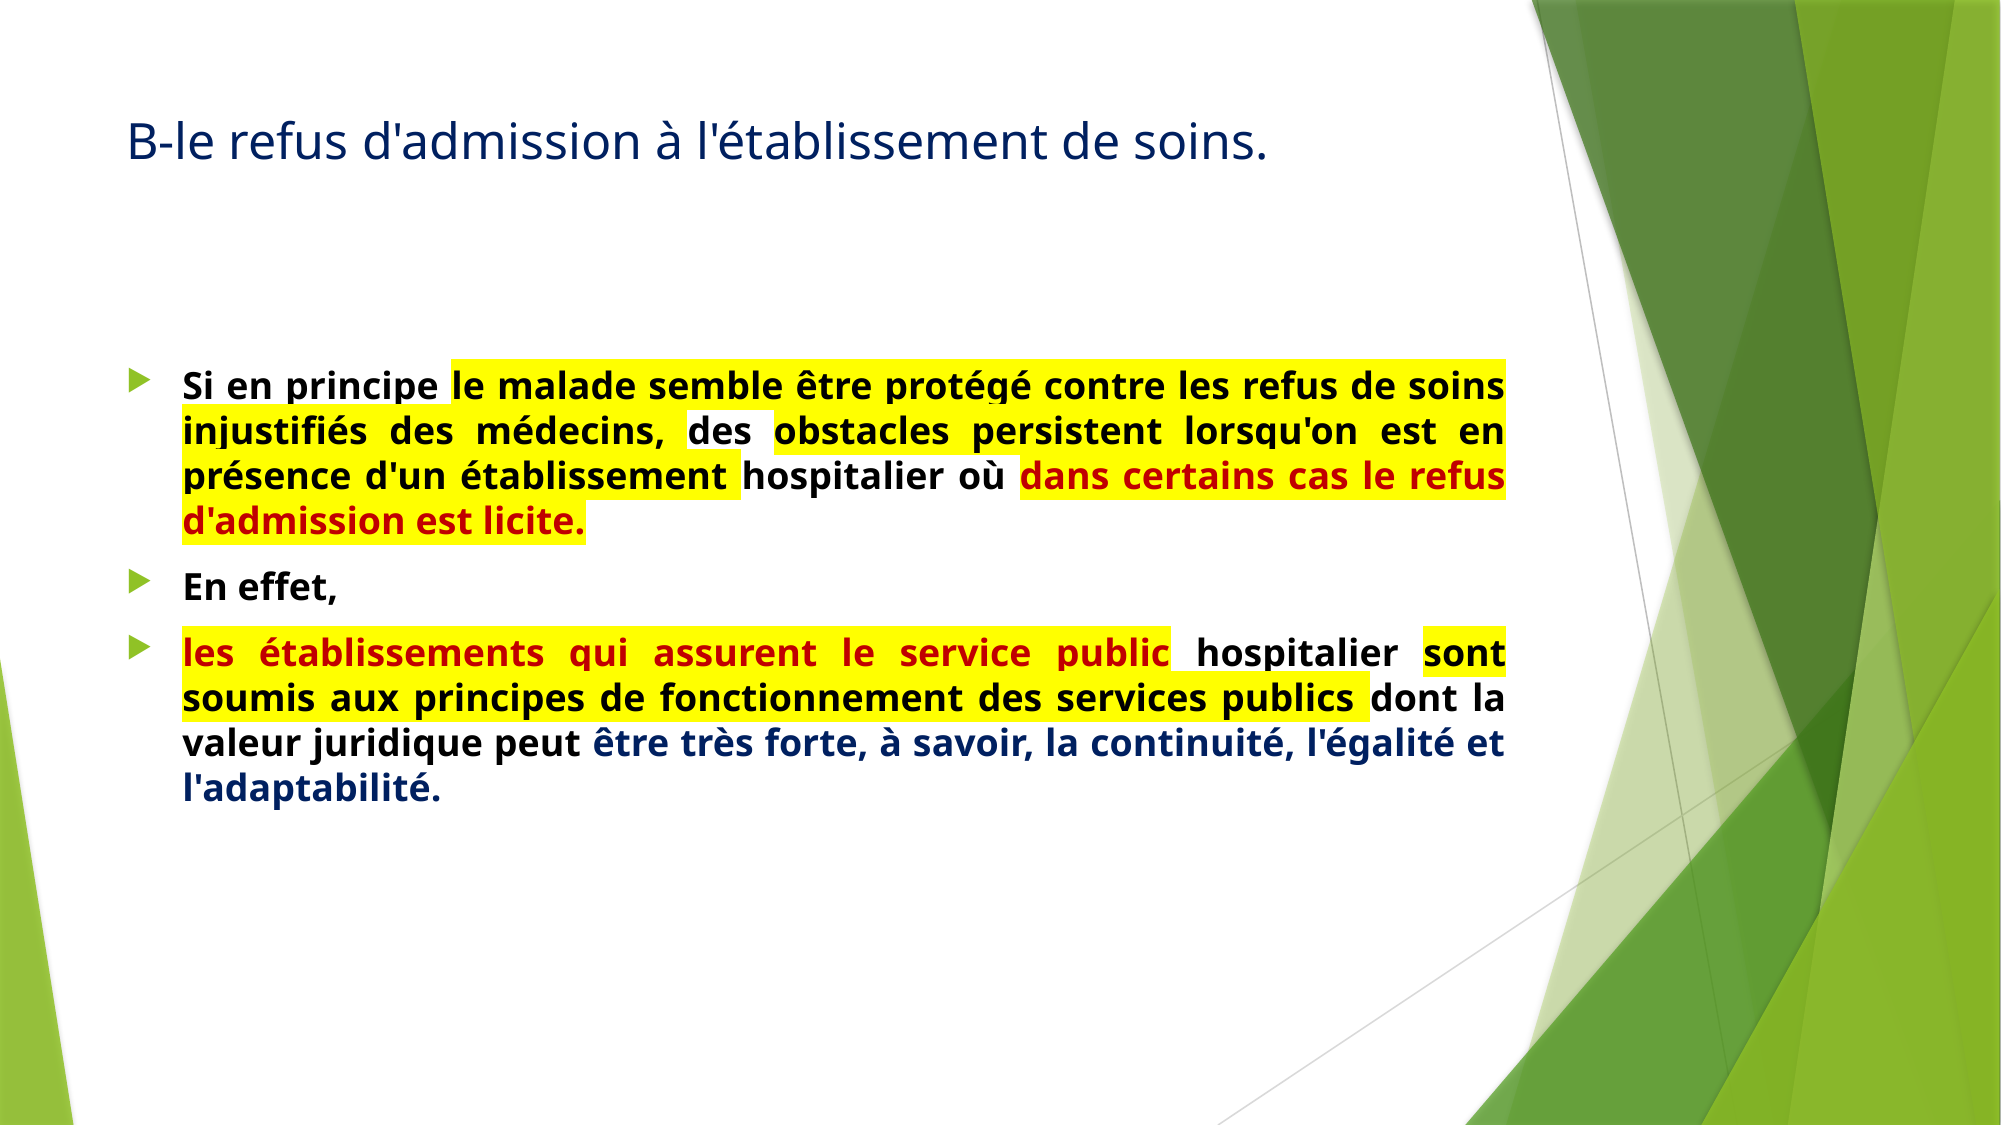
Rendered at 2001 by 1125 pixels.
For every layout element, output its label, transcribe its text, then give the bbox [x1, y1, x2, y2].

list Si en principe le malade semble être protégé contre les refus de soins injustifiés des médecins, des obstacles persistent lorsqu'on est en présence d'un établissement hospitalier où dans certains cas le refus d'admission est licite. En effet, les établissements qui assurent le service public hospitalier sont soumis aux principes de fonctionnement des services publics dont la valeur juridique peut être très forte, à savoir, la continuité, l'égalité et l'adaptabilité. [111, 354, 1522, 992]
title B-le refus d'admission à l'établissement de soins. [111, 102, 1522, 319]
